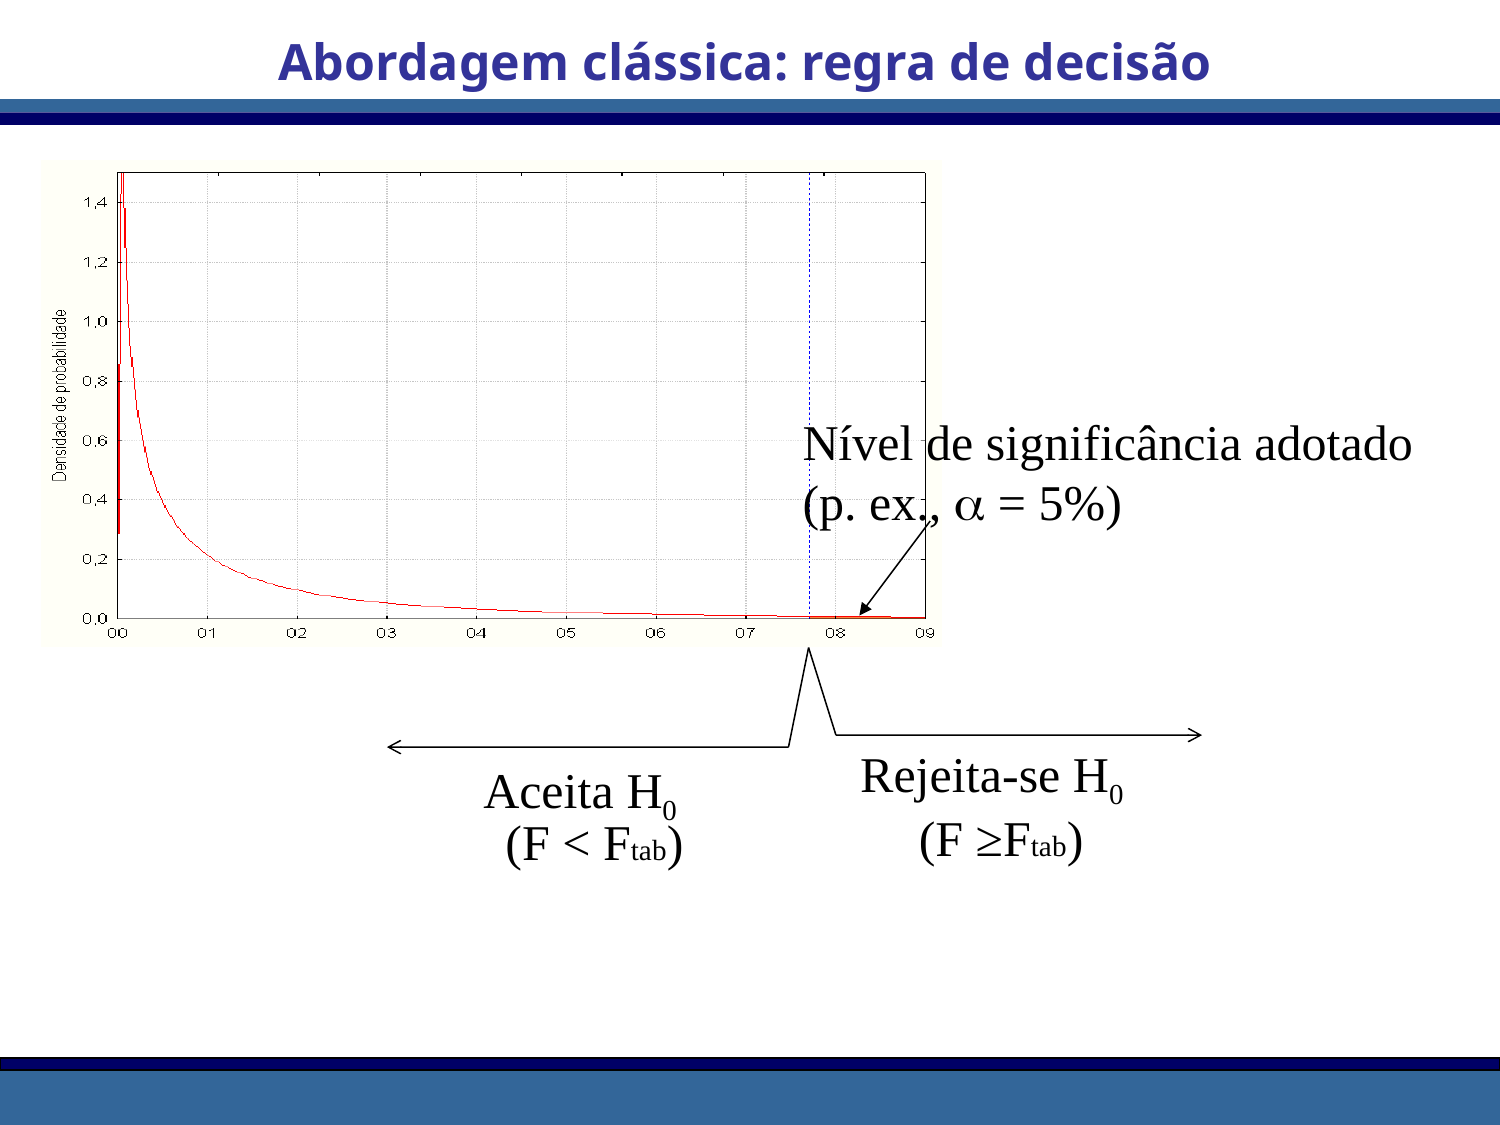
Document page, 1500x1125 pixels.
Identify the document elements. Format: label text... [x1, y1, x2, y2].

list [40, 160, 942, 647]
text_box Abordagem clássica: regra de decisão [263, 23, 1227, 99]
text_box [386, 739, 789, 755]
text_box Rejeita-se H0 [845, 735, 1139, 802]
text_box Nível de significância adotado (p. ex.,  = 5%) [948, 402, 1429, 538]
text_box (F ≥Ftab) [903, 798, 1388, 874]
text_box [1139, 727, 1203, 743]
text_box (F < Ftab) [490, 802, 975, 878]
text_box Aceita H0 [468, 750, 693, 834]
